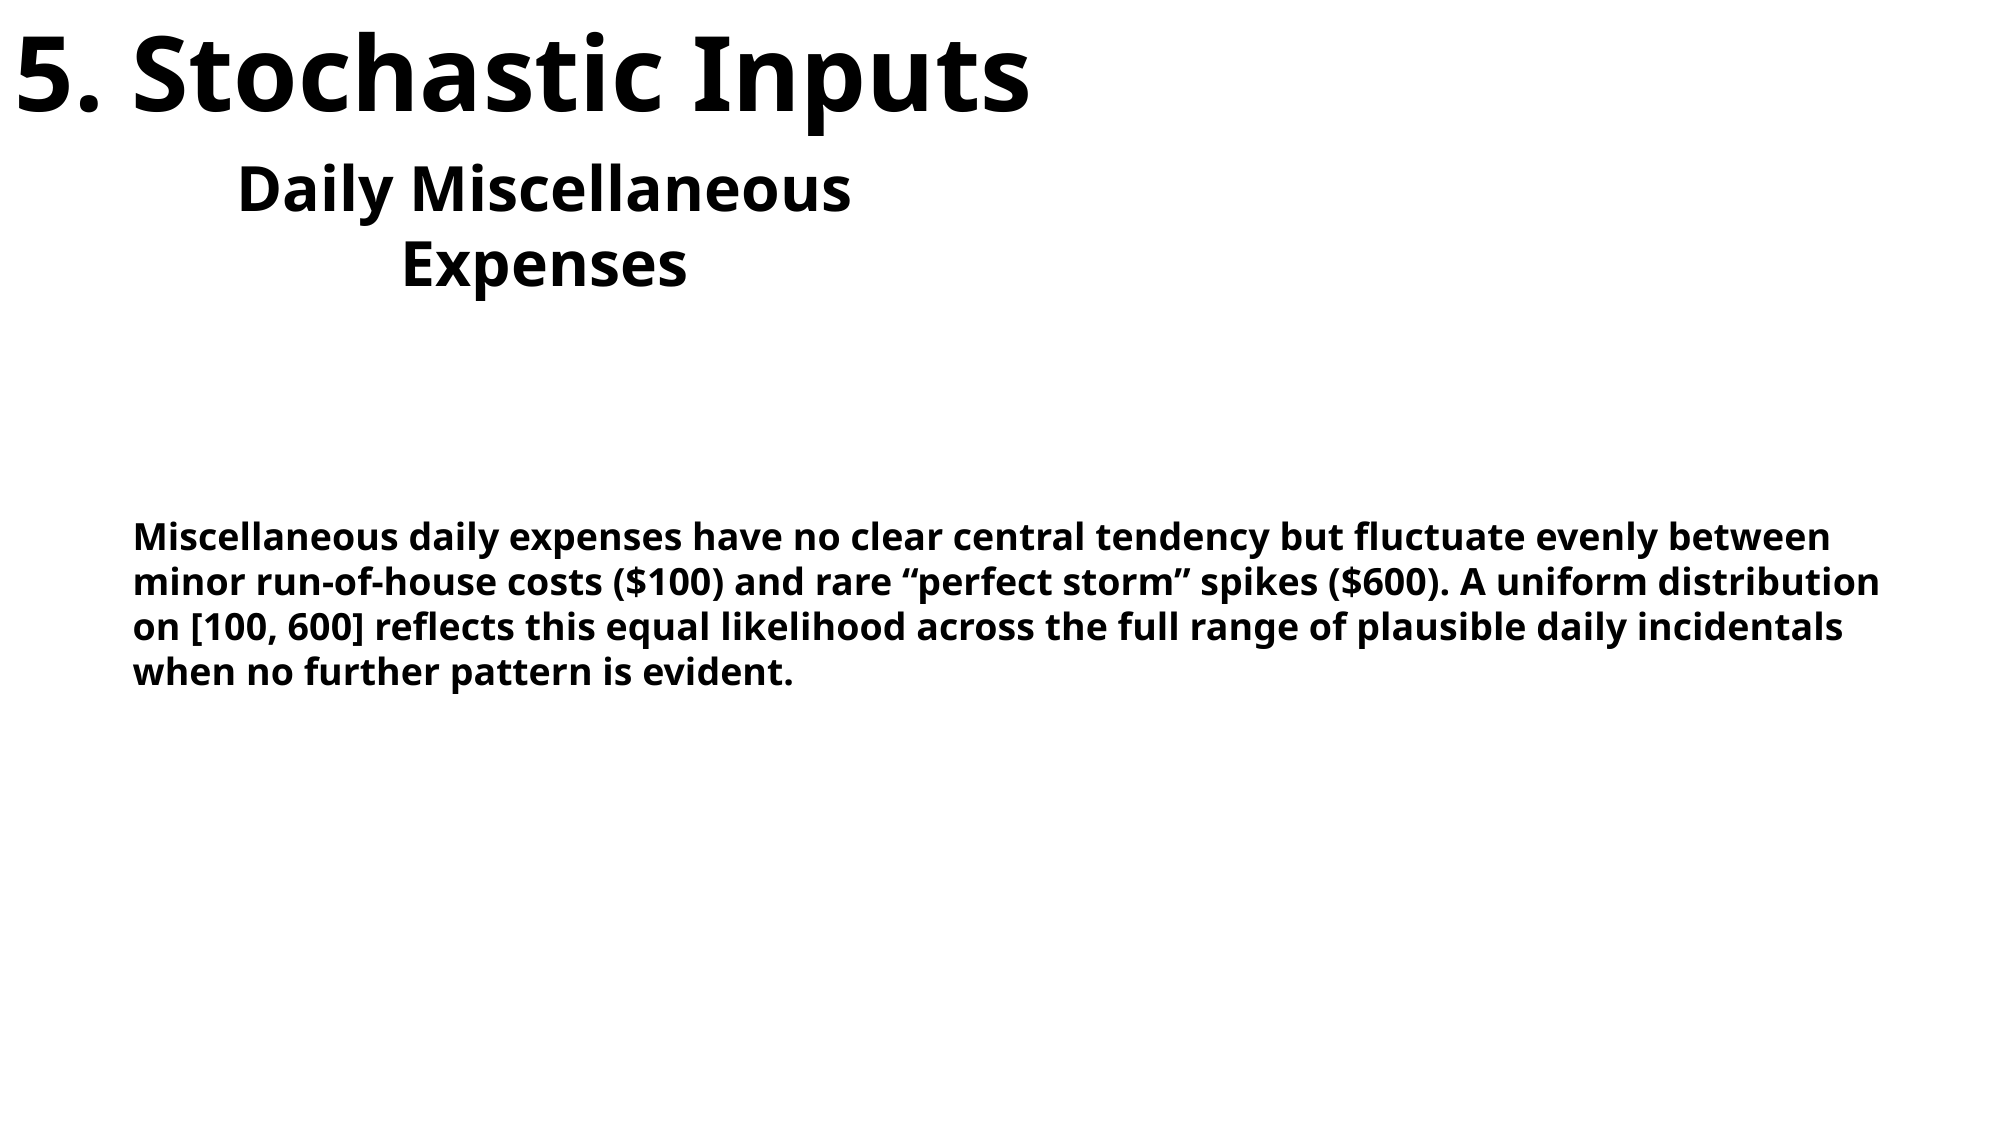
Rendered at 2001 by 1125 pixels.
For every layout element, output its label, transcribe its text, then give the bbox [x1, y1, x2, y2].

text_box 5. Stochastic Inputs [0, 0, 1782, 140]
text_box Daily Miscellaneous Expenses [88, 141, 1000, 306]
text_box Miscellaneous daily expenses have no clear central tendency but fluctuate evenly between minor run-of-house costs ($100) and rare “perfect storm” spikes ($600). A uniform distribution on [100, 600] reflects this equal likelihood across the full range of plausible daily incidentals when no further pattern is evident. [117, 505, 1900, 701]
